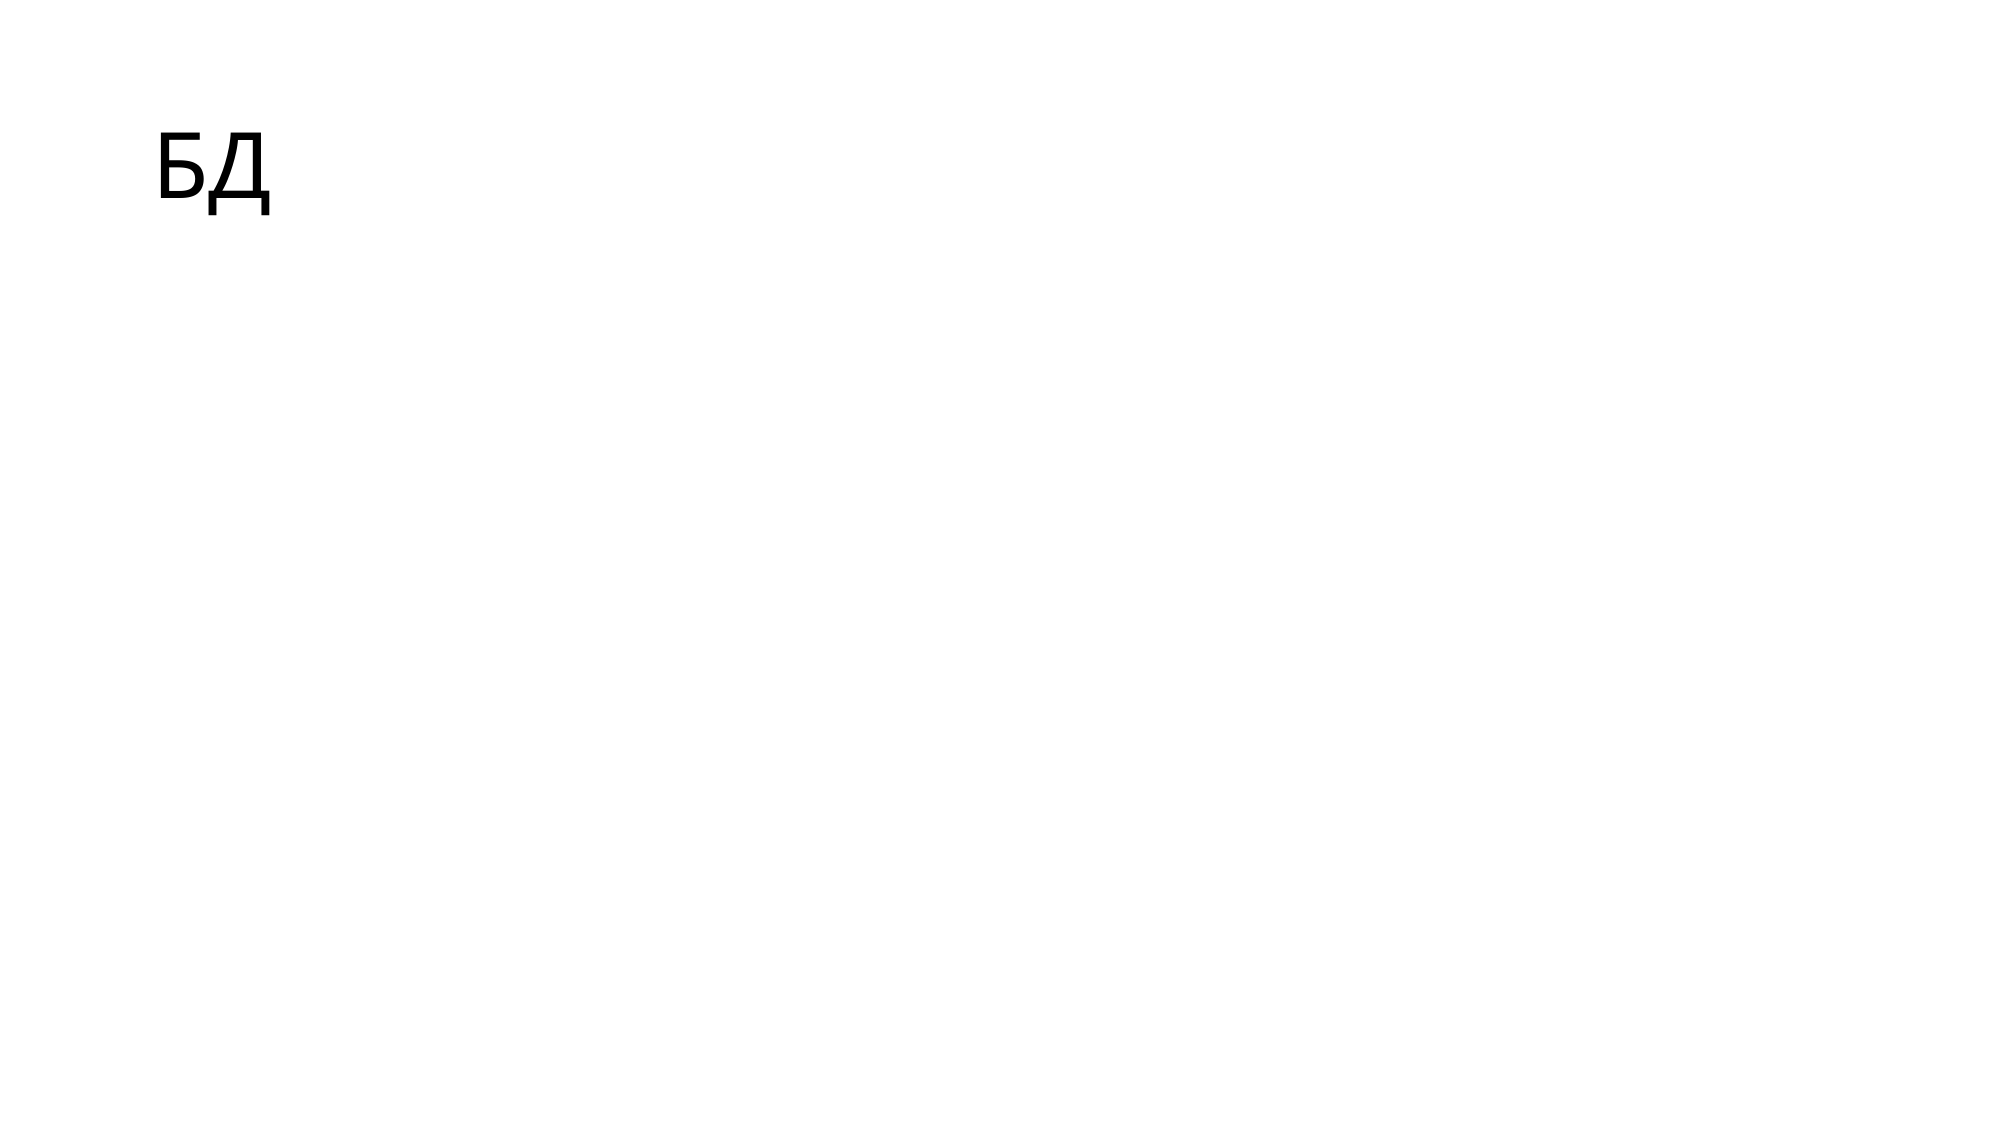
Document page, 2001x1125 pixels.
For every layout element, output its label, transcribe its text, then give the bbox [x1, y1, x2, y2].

title БД [137, 59, 1863, 278]
